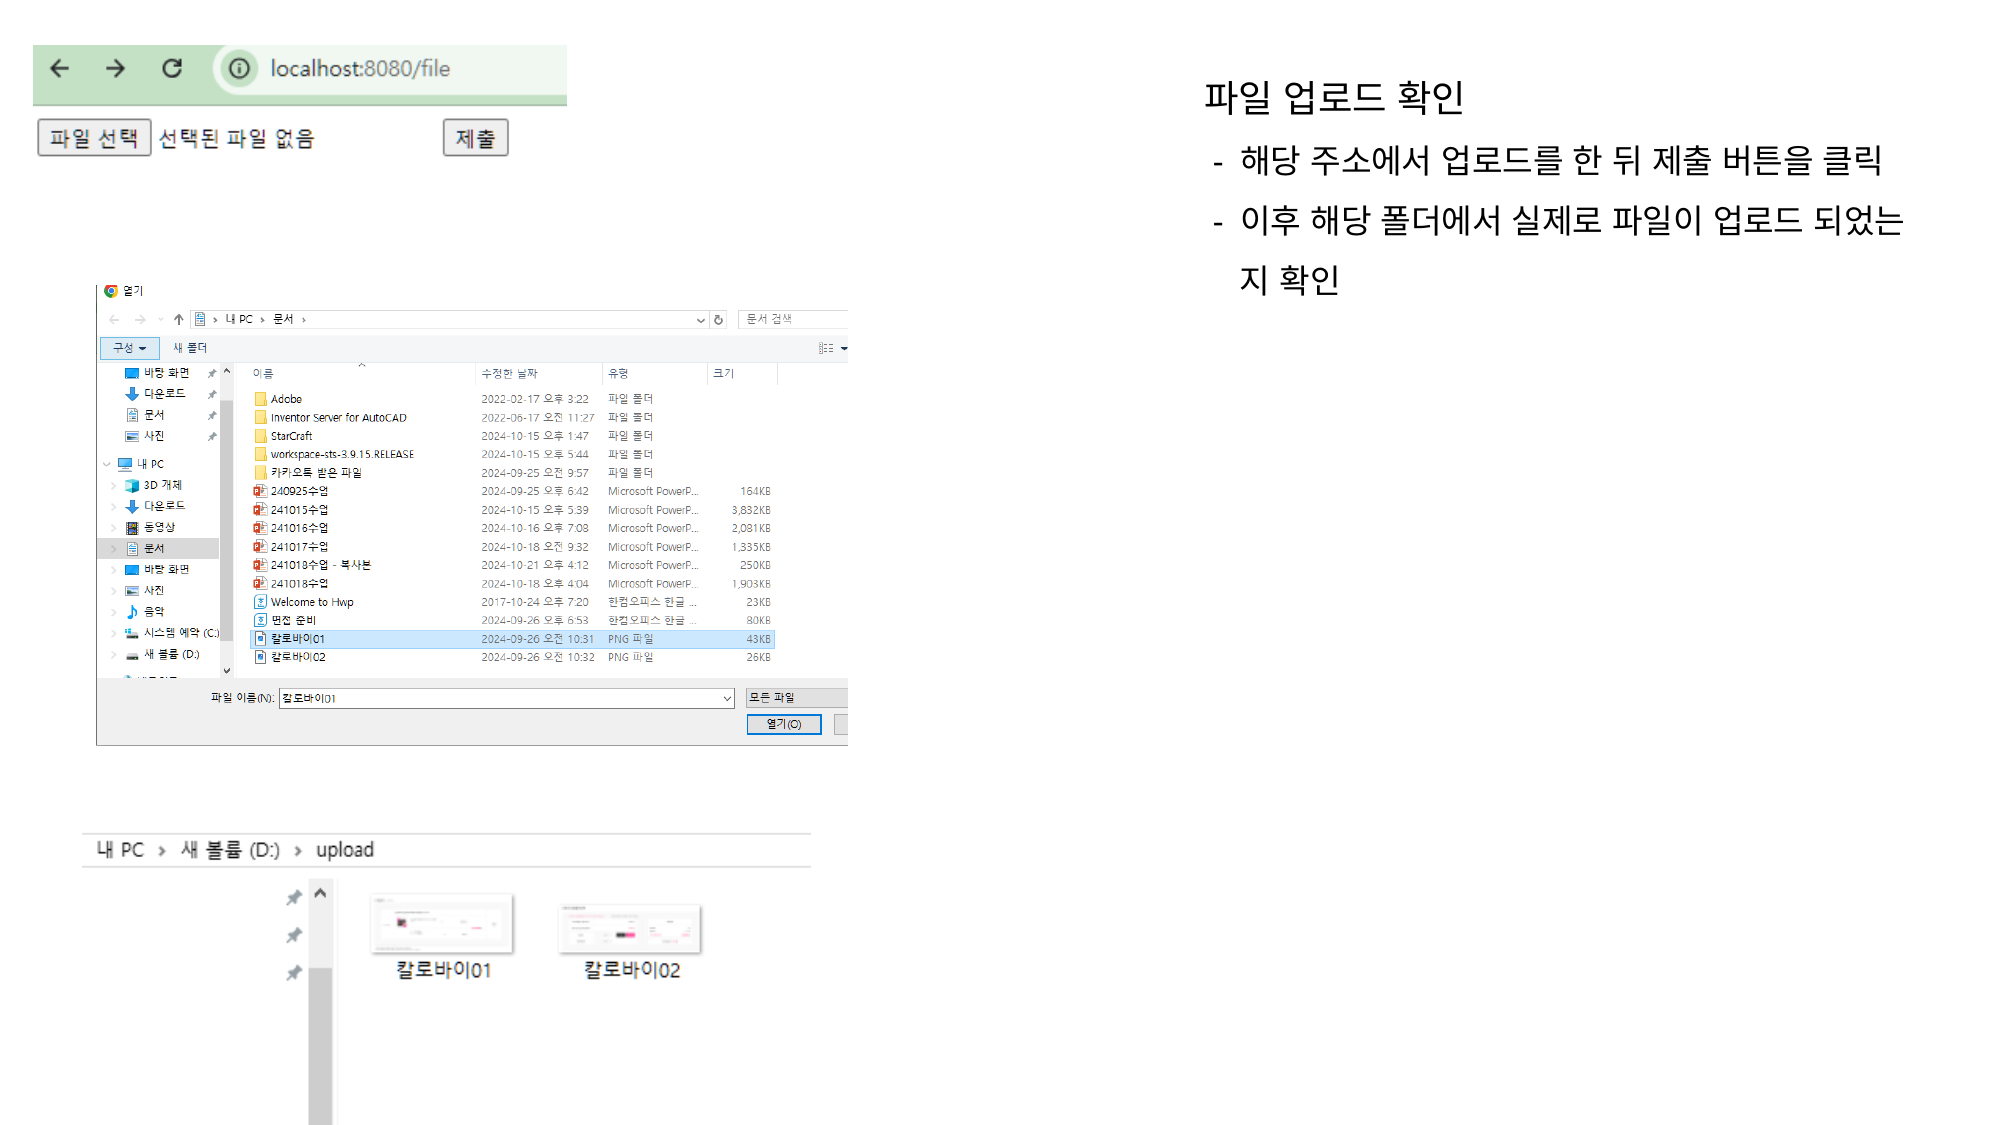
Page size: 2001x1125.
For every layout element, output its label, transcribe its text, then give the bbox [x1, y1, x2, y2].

picture [33, 45, 567, 254]
picture [96, 285, 848, 746]
picture [82, 824, 811, 1125]
text_box 파일 업로드 확인 - 해당 주소에서 업로드를 한 뒤 제출 버튼을 클릭 - 이후 해당 폴더에서 실제로 파일이 업로드 되었는 지 확인 [1189, 45, 2000, 308]
